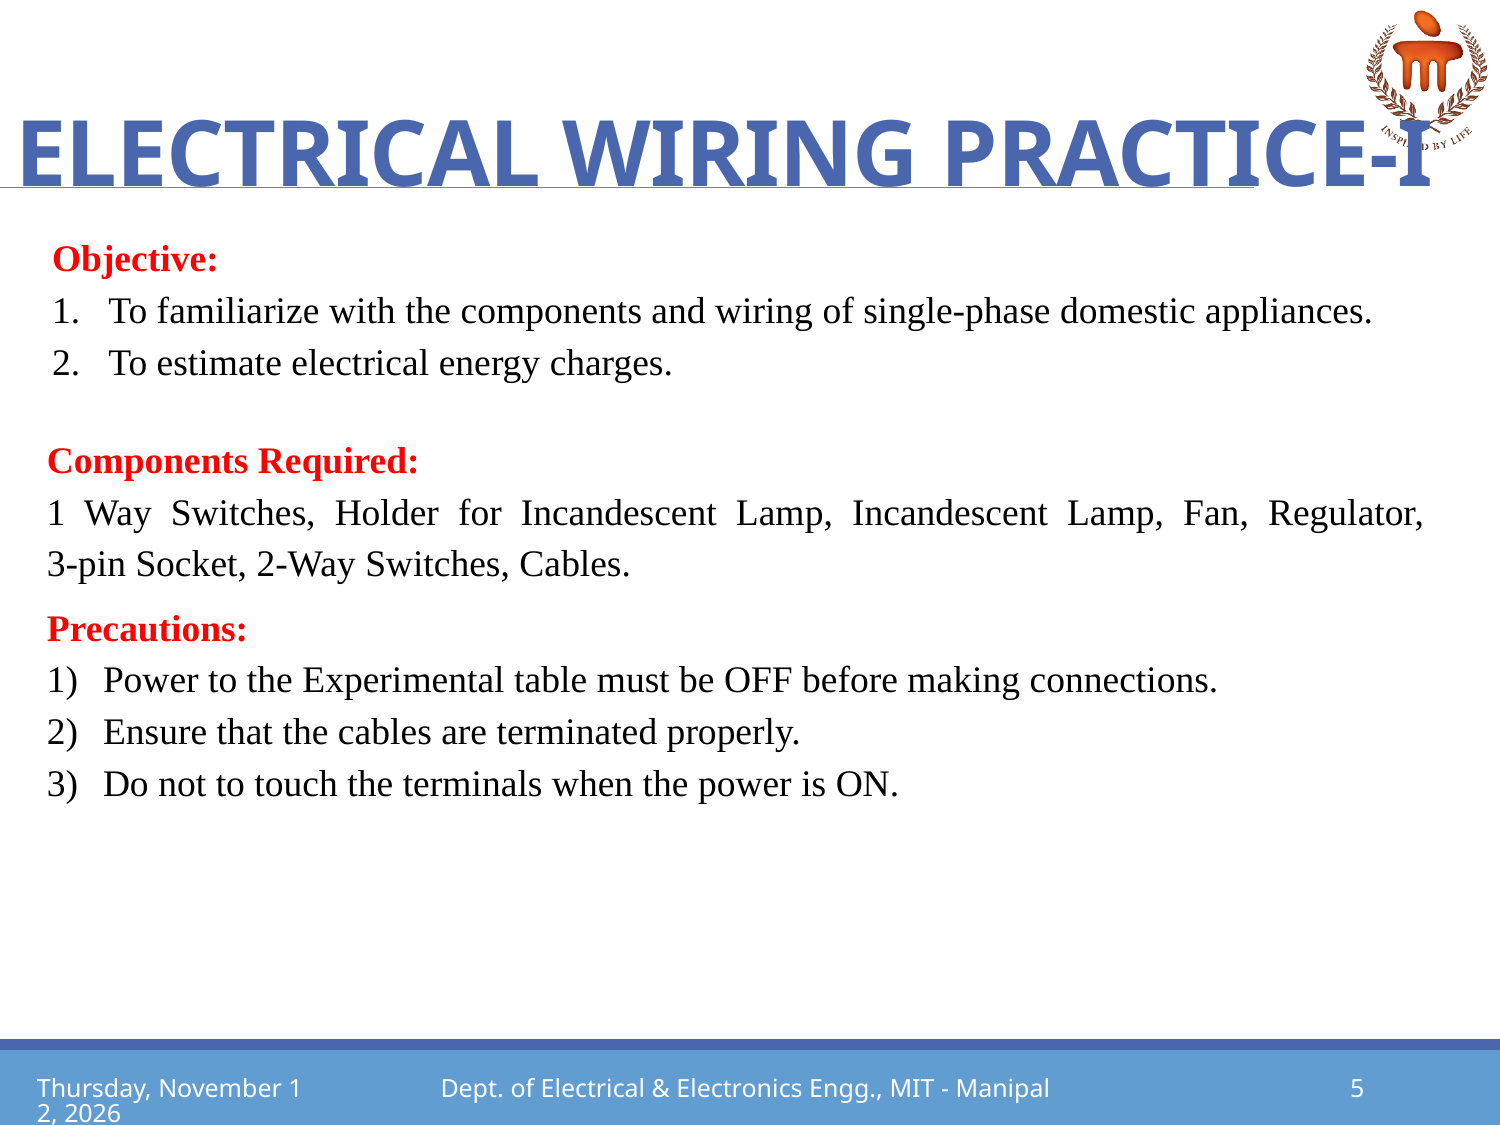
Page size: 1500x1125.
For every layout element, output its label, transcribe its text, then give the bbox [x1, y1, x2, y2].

footer Dept. of Electrical & Electronics Engg., MIT - Manipal [404, 1059, 1088, 1120]
title ELECTRICAL WIRING PRACTICE-I [0, 0, 1450, 213]
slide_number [21, 1059, 327, 1120]
text_box Components Required: 1 Way Switches, Holder for Incandescent Lamp, Incandescent Lamp, Fan, Regulator, 3-pin Socket, 2-Way Switches, Cables. Precautions: Power to the Experimental table must be OFF before making connections. Ensure that the cables are terminated properly. Do not to touch the terminals when the power is ON. [32, 421, 1460, 863]
slide_number 5 [1218, 1059, 1380, 1120]
text_box Objective: To familiarize with the components and wiring of single-phase domestic appliances. To estimate electrical energy charges. [37, 220, 1413, 391]
picture [1450, 8, 1492, 151]
